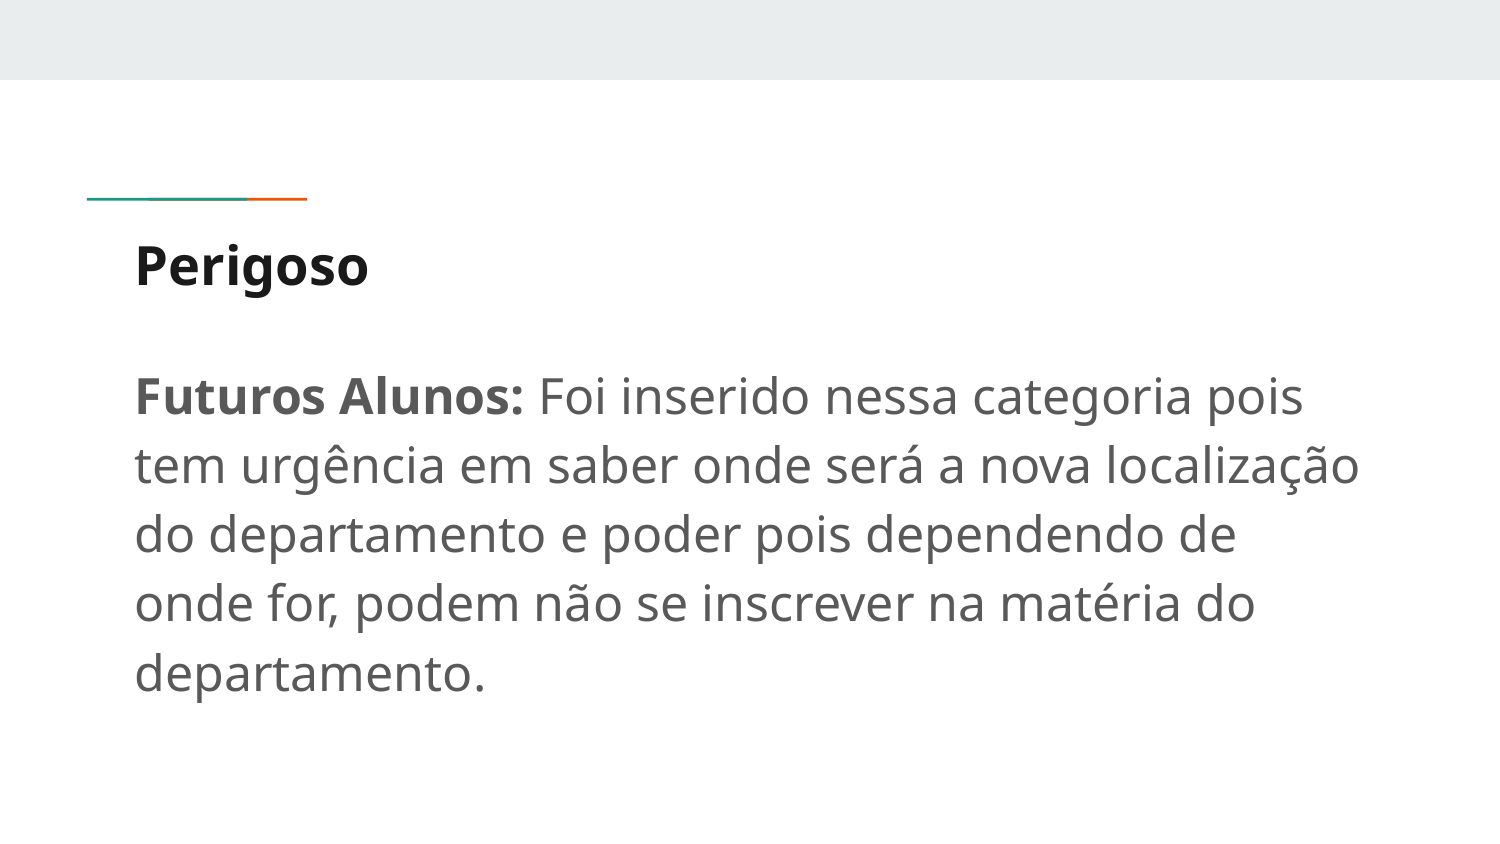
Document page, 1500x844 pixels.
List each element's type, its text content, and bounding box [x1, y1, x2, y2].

list Futuros Alunos: Foi inserido nessa categoria pois tem urgência em saber onde será a nova localização do departamento e poder pois dependendo de onde for, podem não se inscrever na matéria do departamento. [119, 341, 1381, 712]
title Perigoso [119, 216, 1381, 305]
